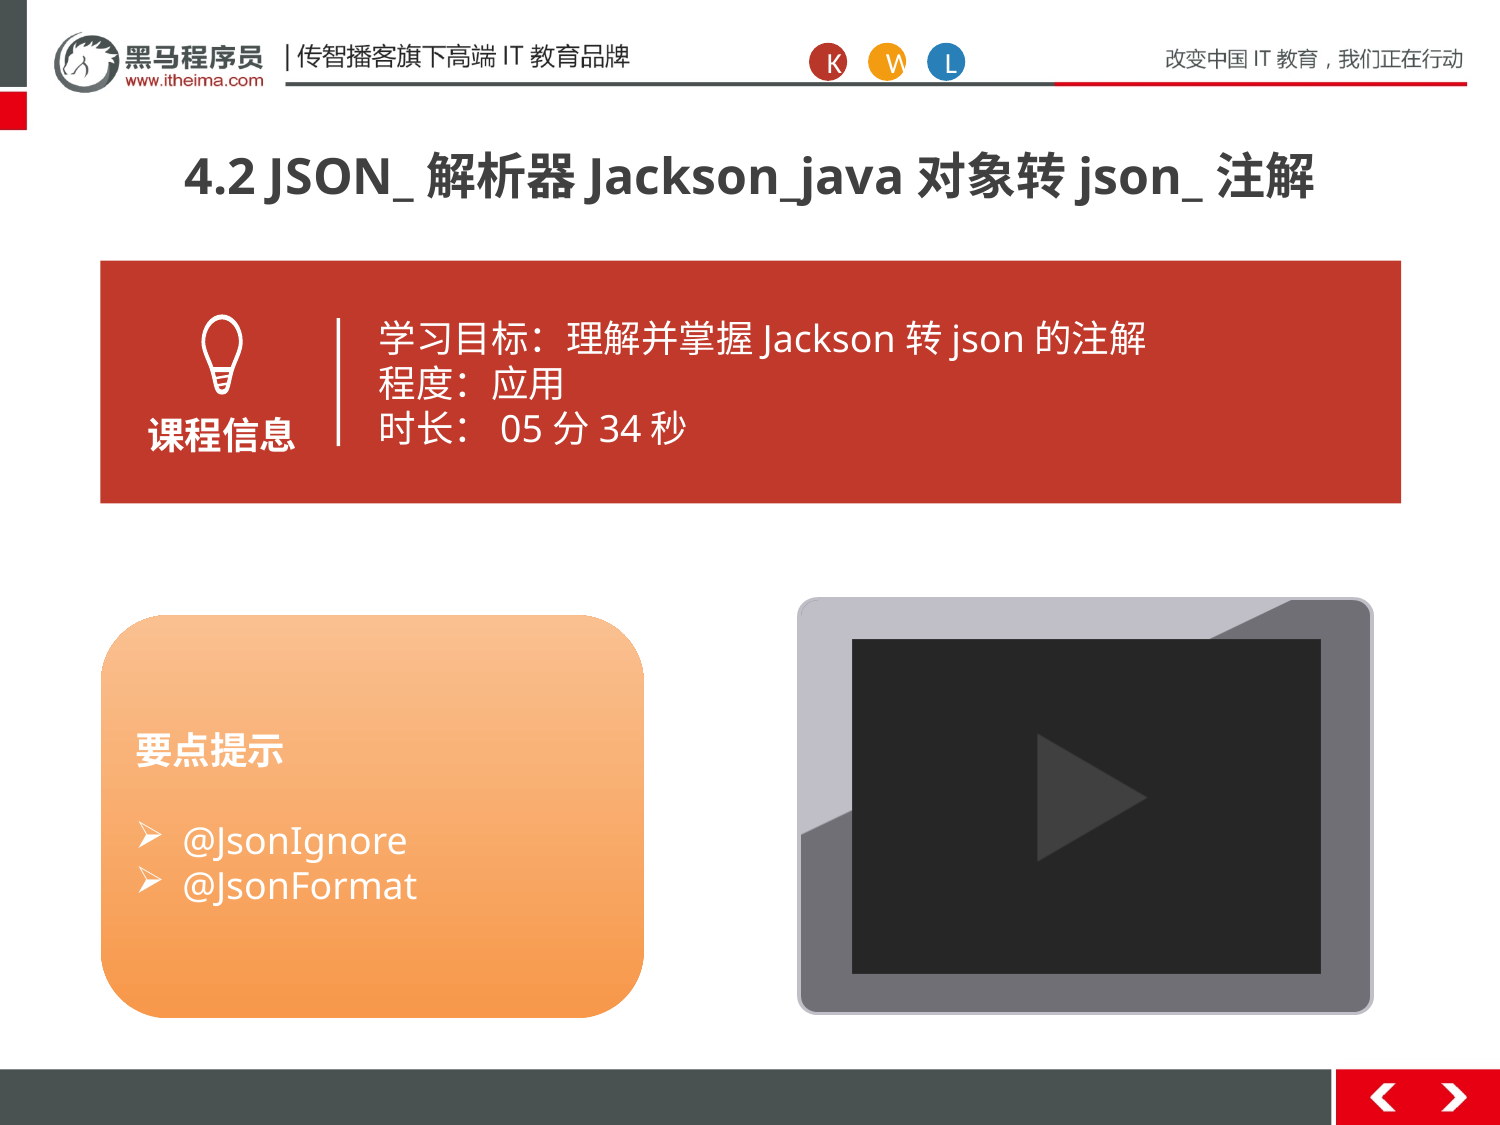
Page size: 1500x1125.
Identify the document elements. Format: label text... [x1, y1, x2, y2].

picture [0, 0, 1500, 137]
text_box 学习目标：理解并掌握Jackson转json的注解 程度：应用 时长：05分34秒 [364, 307, 1258, 458]
text_box [335, 316, 342, 448]
text_box 要点提示 @JsonIgnore @JsonFormat [100, 615, 644, 1019]
text_box K [806, 40, 850, 83]
text_box L [925, 40, 968, 83]
text_box [98, 258, 1403, 505]
picture [0, 209, 1500, 1125]
text_box W [866, 40, 909, 83]
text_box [130, 314, 314, 466]
text_box 4.2 JSON_解析器Jackson_java对象转json_注解 [0, 137, 1500, 209]
